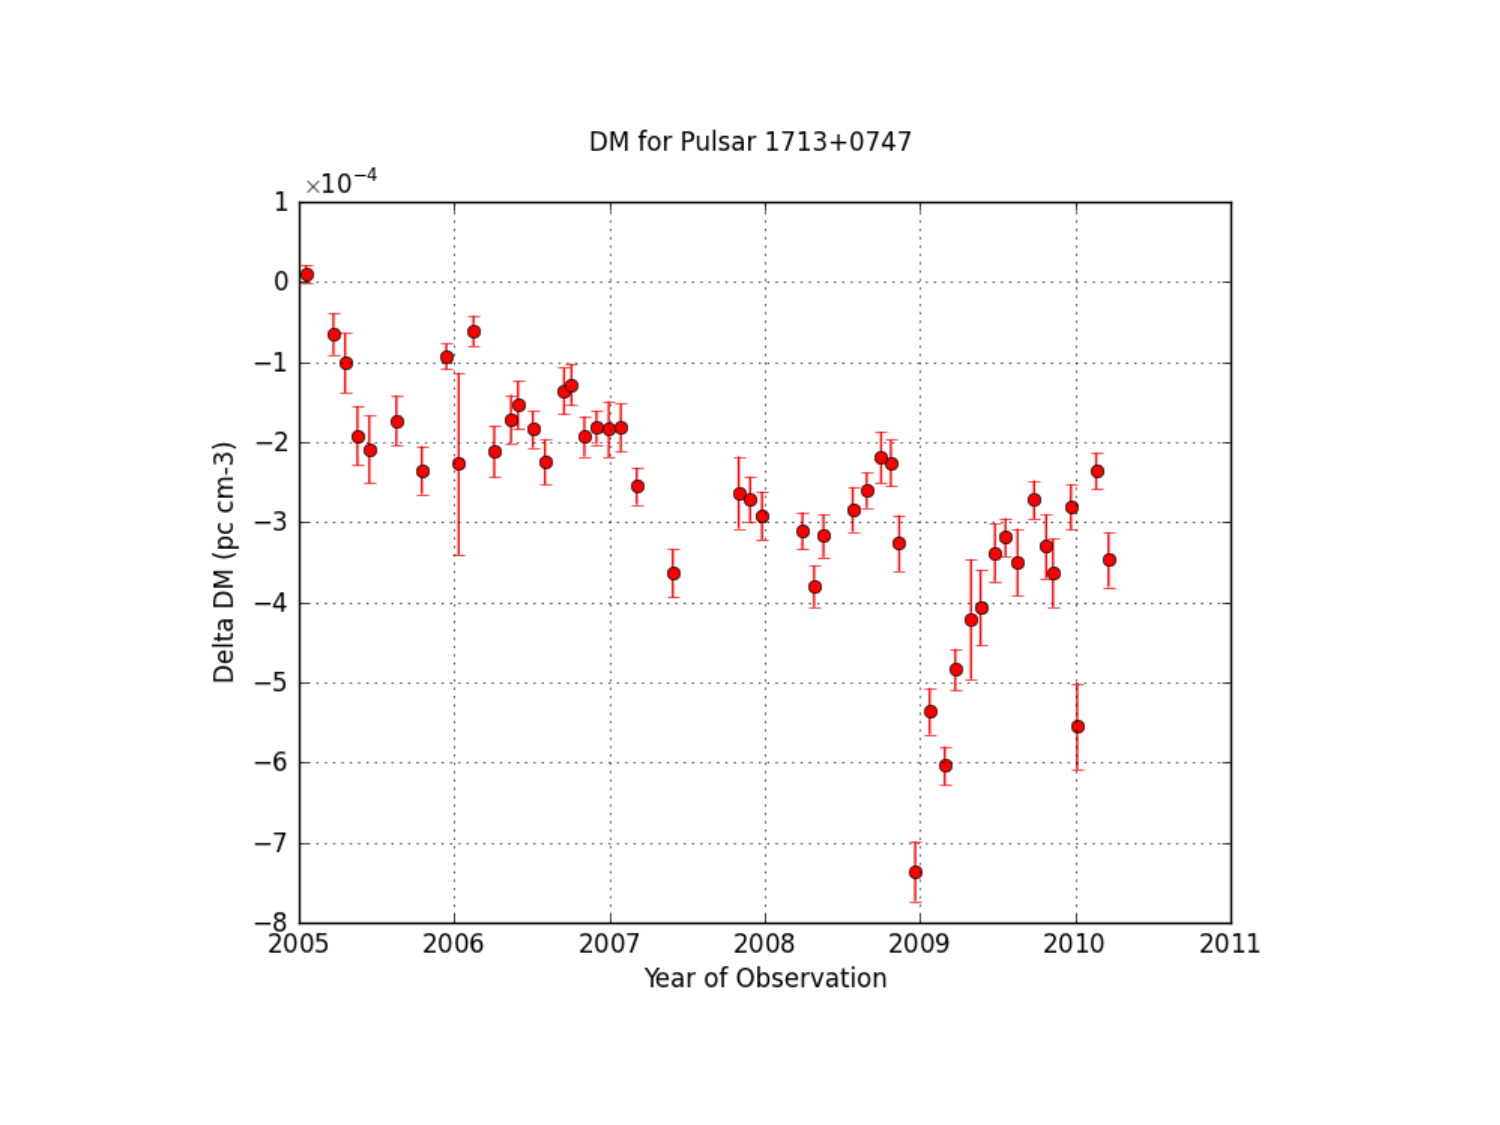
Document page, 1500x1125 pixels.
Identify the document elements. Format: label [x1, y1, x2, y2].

picture [149, 112, 1351, 1013]
